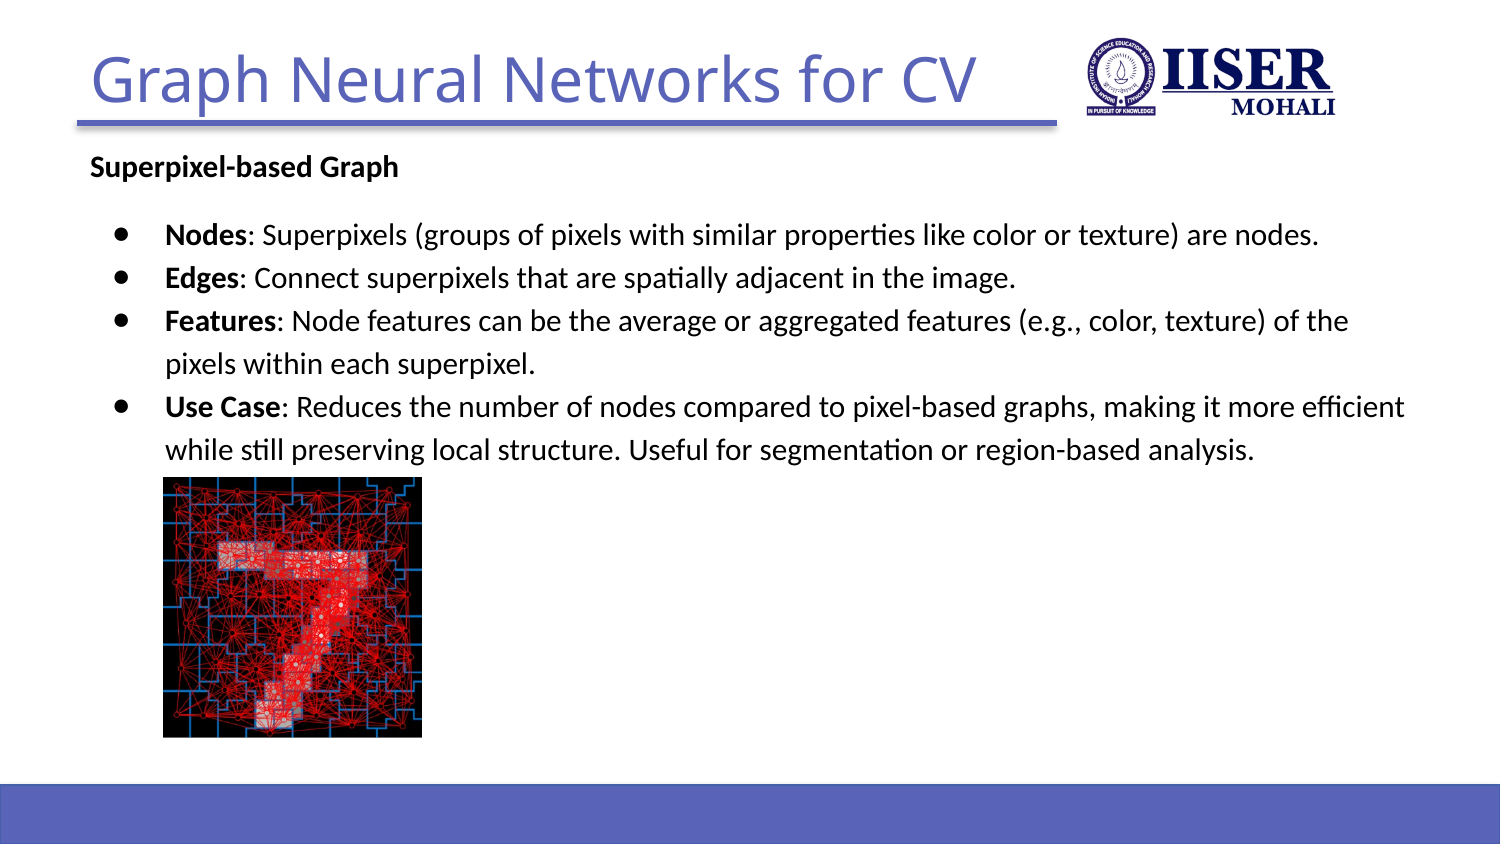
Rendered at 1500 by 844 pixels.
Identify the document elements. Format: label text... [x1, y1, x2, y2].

list Superpixel-based Graph Nodes: Superpixels (groups of pixels with similar properties like color or texture) are nodes. Edges: Connect superpixels that are spatially adjacent in the image. Features: Node features can be the average or aggregated features (e.g., color, texture) of the pixels within each superpixel. Use Case: Reduces the number of nodes compared to pixel-based graphs, making it more efficient while still preserving local structure. Useful for segmentation or region-based analysis. [75, 138, 1425, 754]
title Graph Neural Networks for CV [75, 31, 1425, 124]
picture [163, 477, 422, 738]
